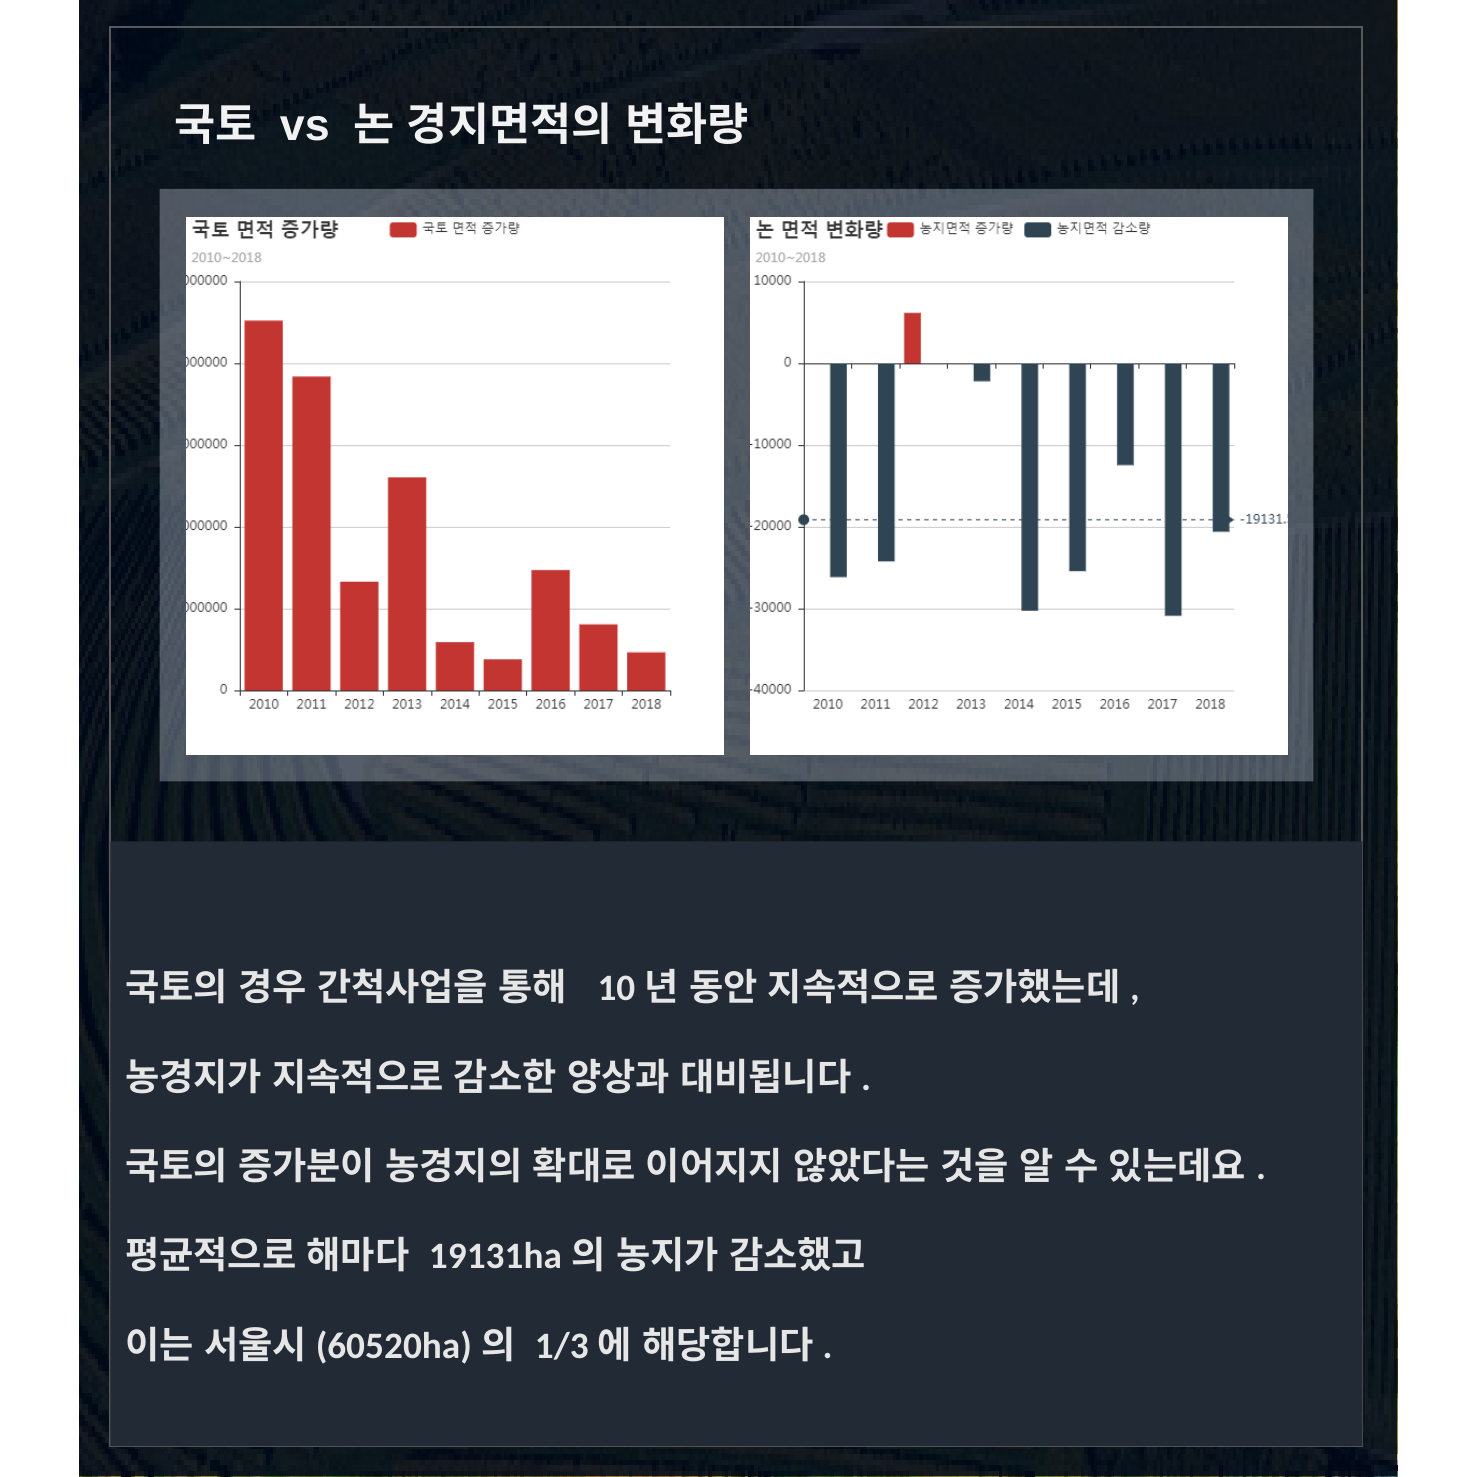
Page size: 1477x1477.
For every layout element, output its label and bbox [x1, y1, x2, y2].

picture [79, 0, 1398, 1477]
